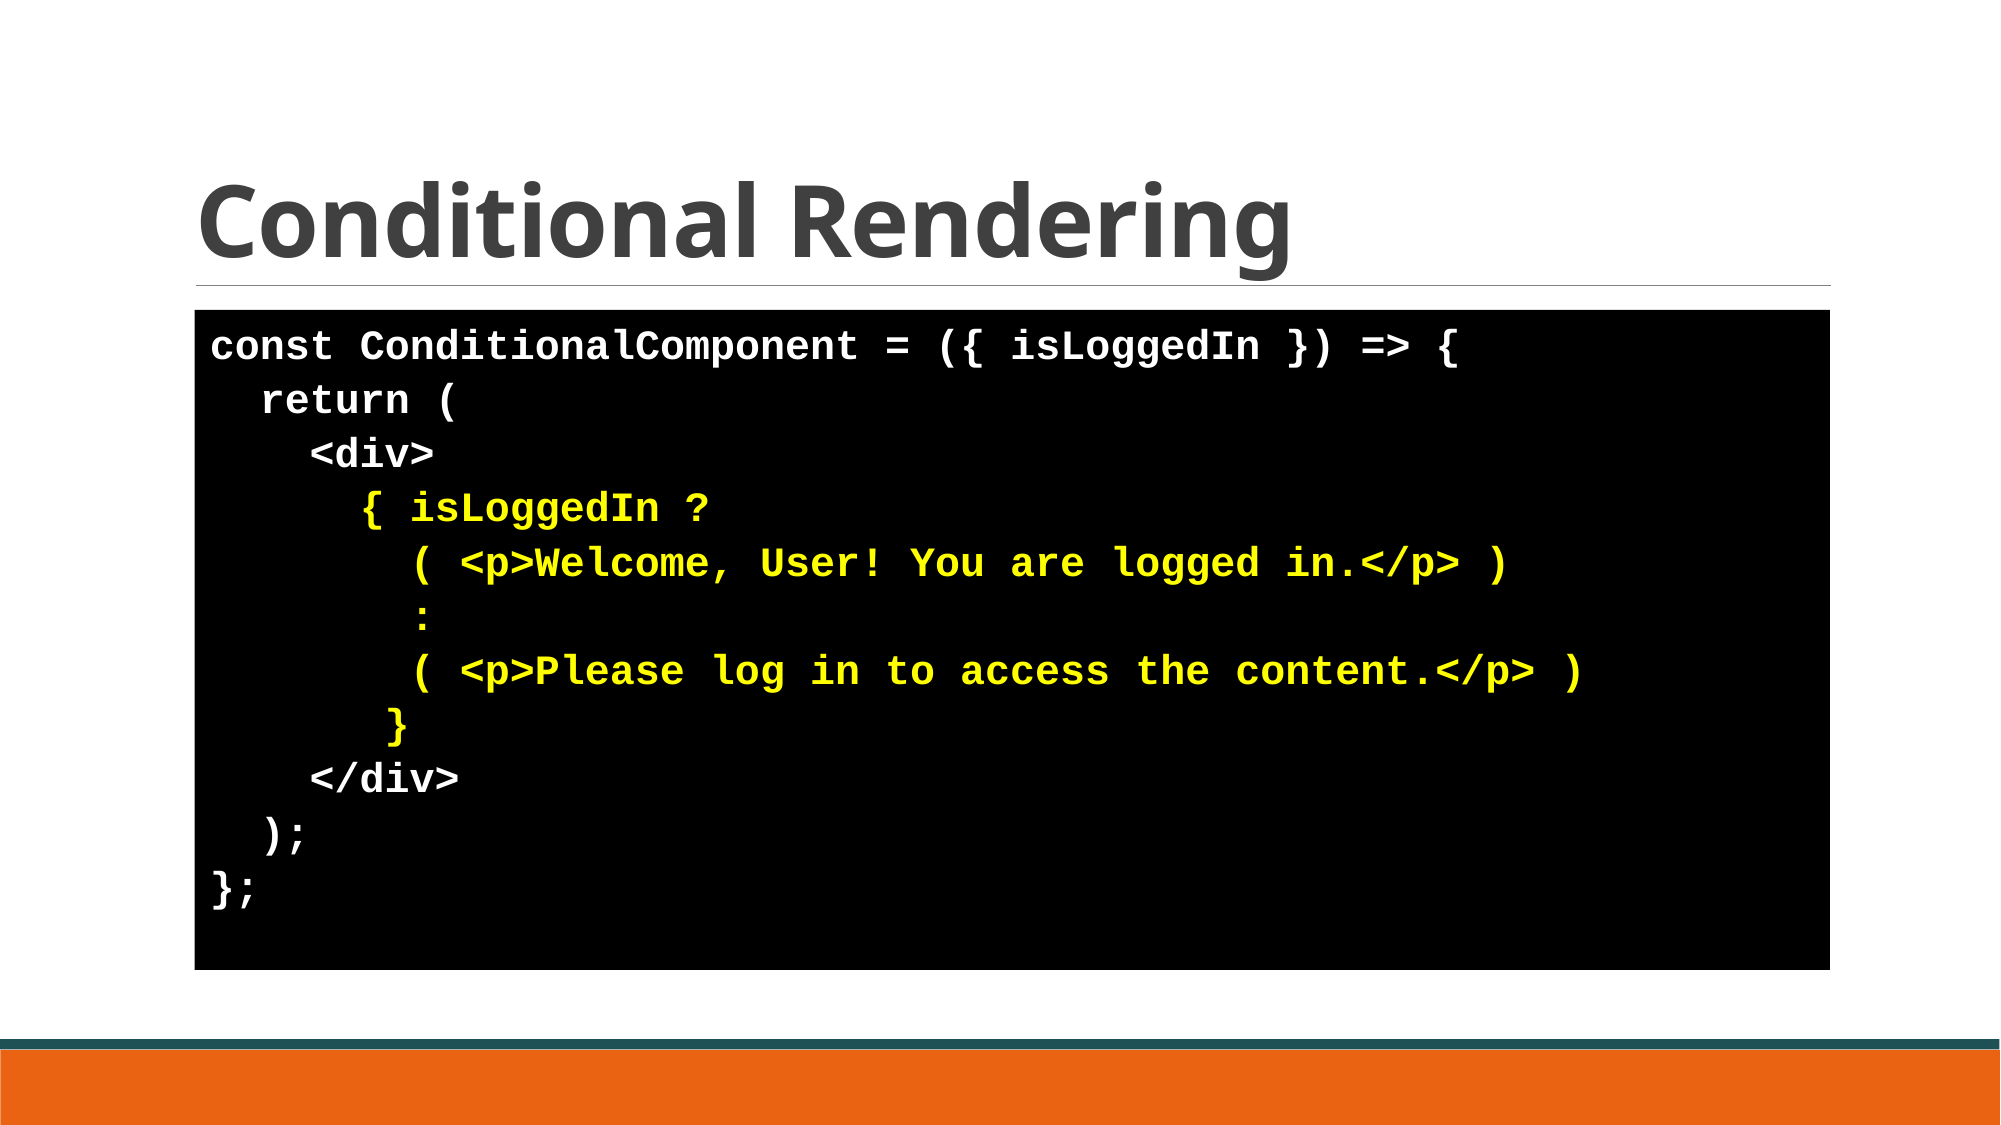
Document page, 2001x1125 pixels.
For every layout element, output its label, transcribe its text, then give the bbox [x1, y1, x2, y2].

title Conditional Rendering [180, 47, 1830, 285]
text_box const ConditionalComponent = ({ isLoggedIn }) => { return ( <div> { isLoggedIn ? ( <p>Welcome, User! You are logged in.</p> ) : ( <p>Please log in to access the content.</p> ) } </div> ); }; [194, 309, 1830, 970]
